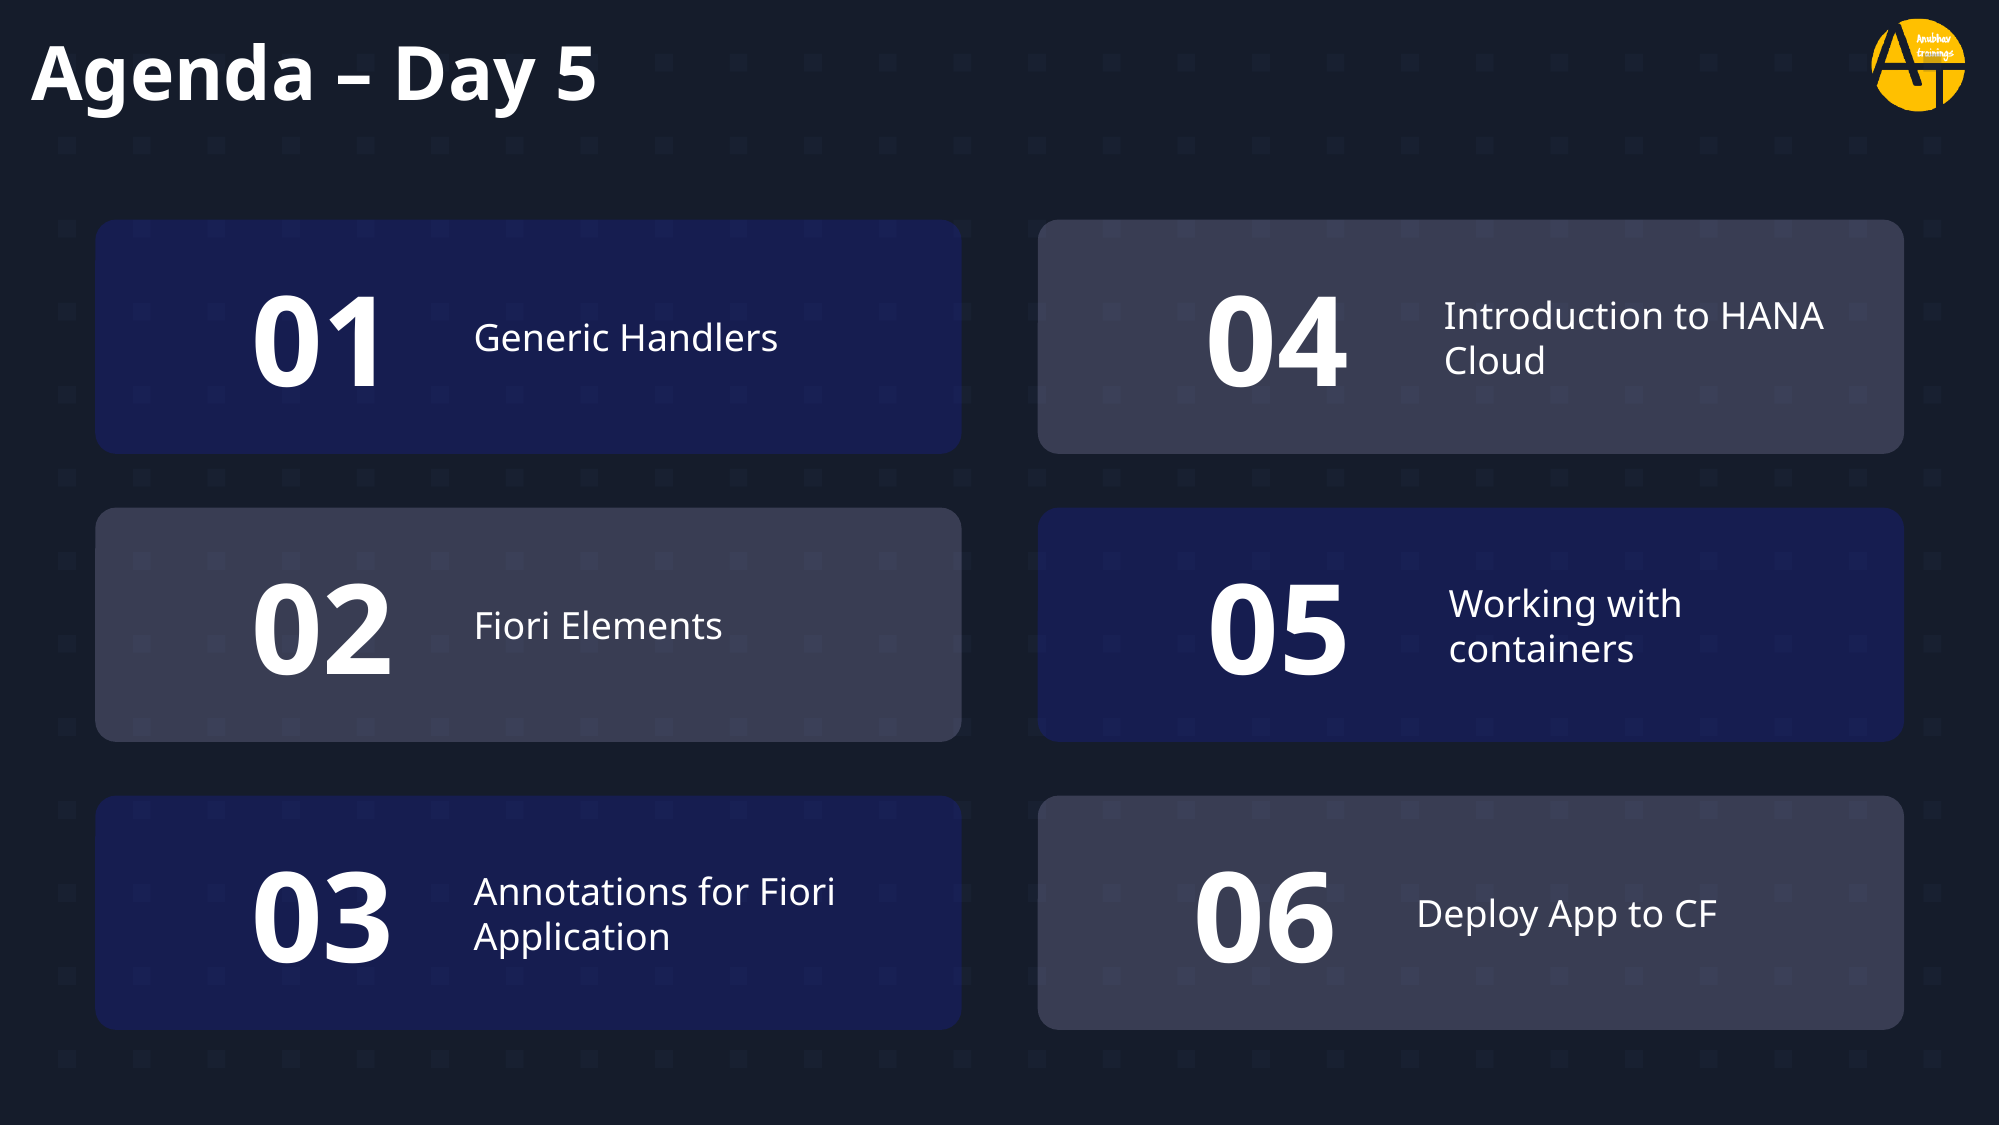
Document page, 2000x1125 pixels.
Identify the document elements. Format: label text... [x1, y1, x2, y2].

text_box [204, 260, 853, 413]
picture [1862, 12, 1970, 119]
text_box [1035, 217, 1907, 456]
text_box [1035, 793, 1907, 1033]
text_box [93, 217, 964, 456]
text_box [204, 836, 853, 989]
text_box [93, 793, 964, 1033]
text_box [1146, 548, 1875, 701]
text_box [204, 548, 853, 701]
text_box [1146, 260, 1863, 413]
text_box [93, 505, 964, 745]
text_box [1035, 505, 1907, 745]
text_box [1146, 836, 1875, 989]
title Agenda – Day 5 [31, 12, 1831, 129]
